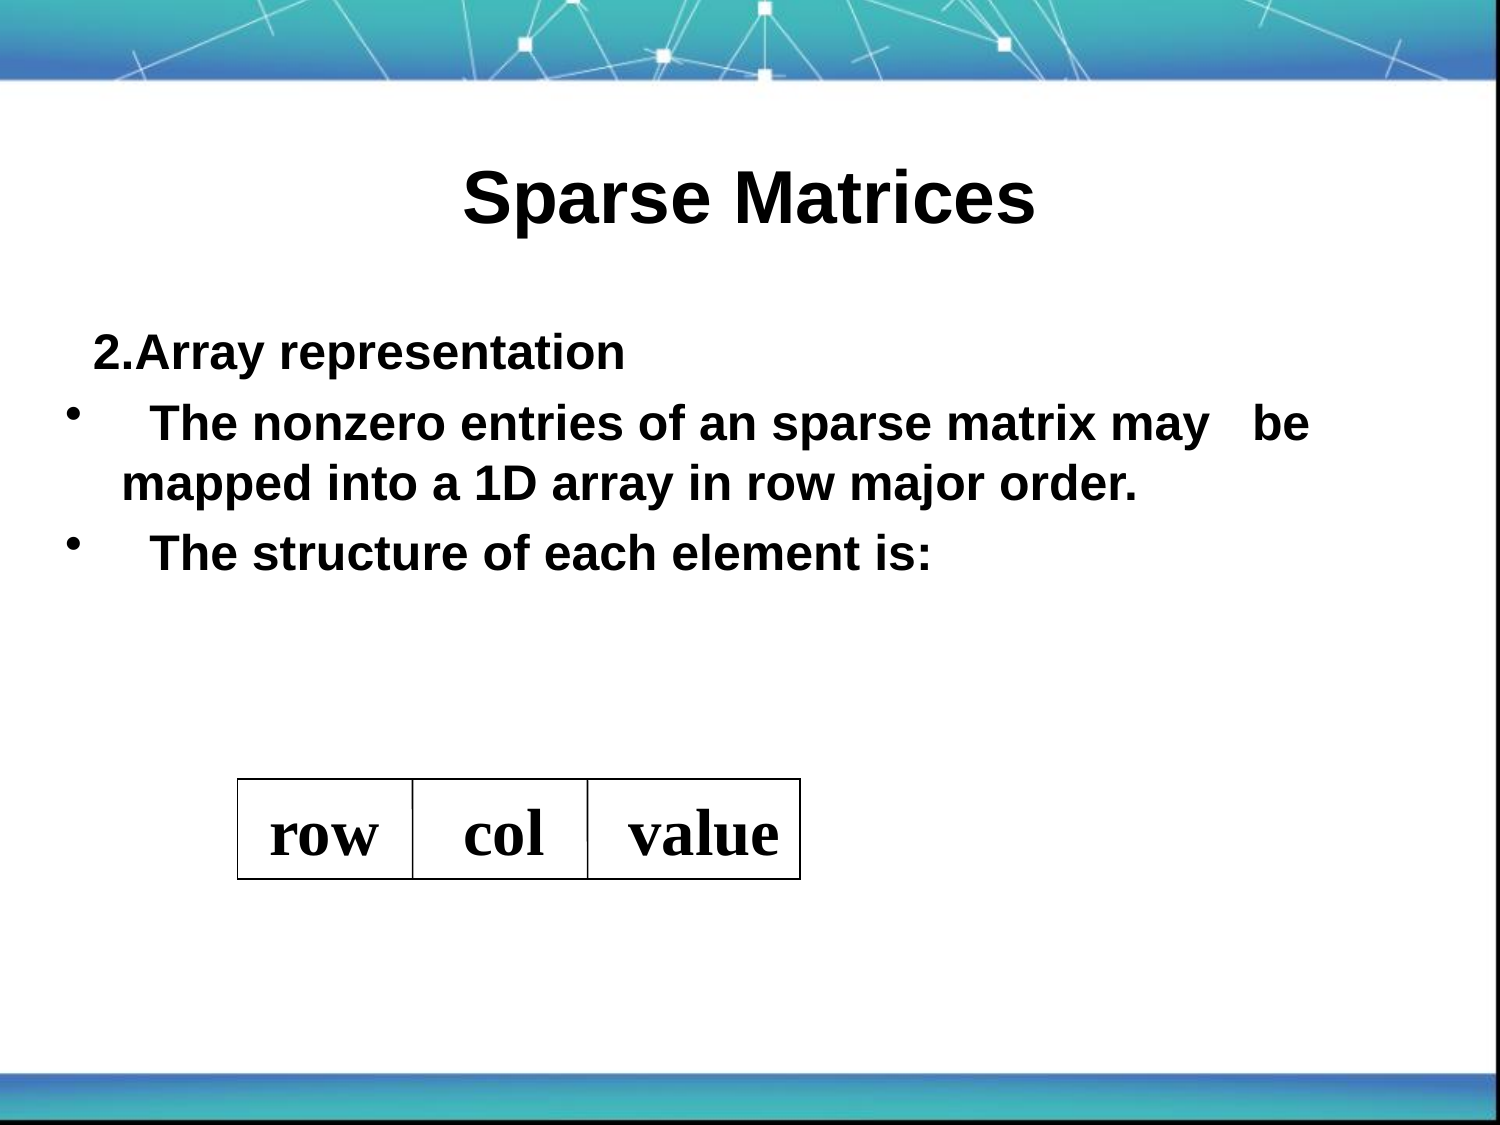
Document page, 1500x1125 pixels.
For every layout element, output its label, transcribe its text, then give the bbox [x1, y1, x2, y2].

picture [0, 0, 1500, 1125]
list 2.Array representation The nonzero entries of an sparse matrix may be mapped into a 1D array in row major order. The structure of each element is: [50, 312, 1400, 1013]
title Sparse Matrices [112, 99, 1388, 288]
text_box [237, 778, 800, 879]
